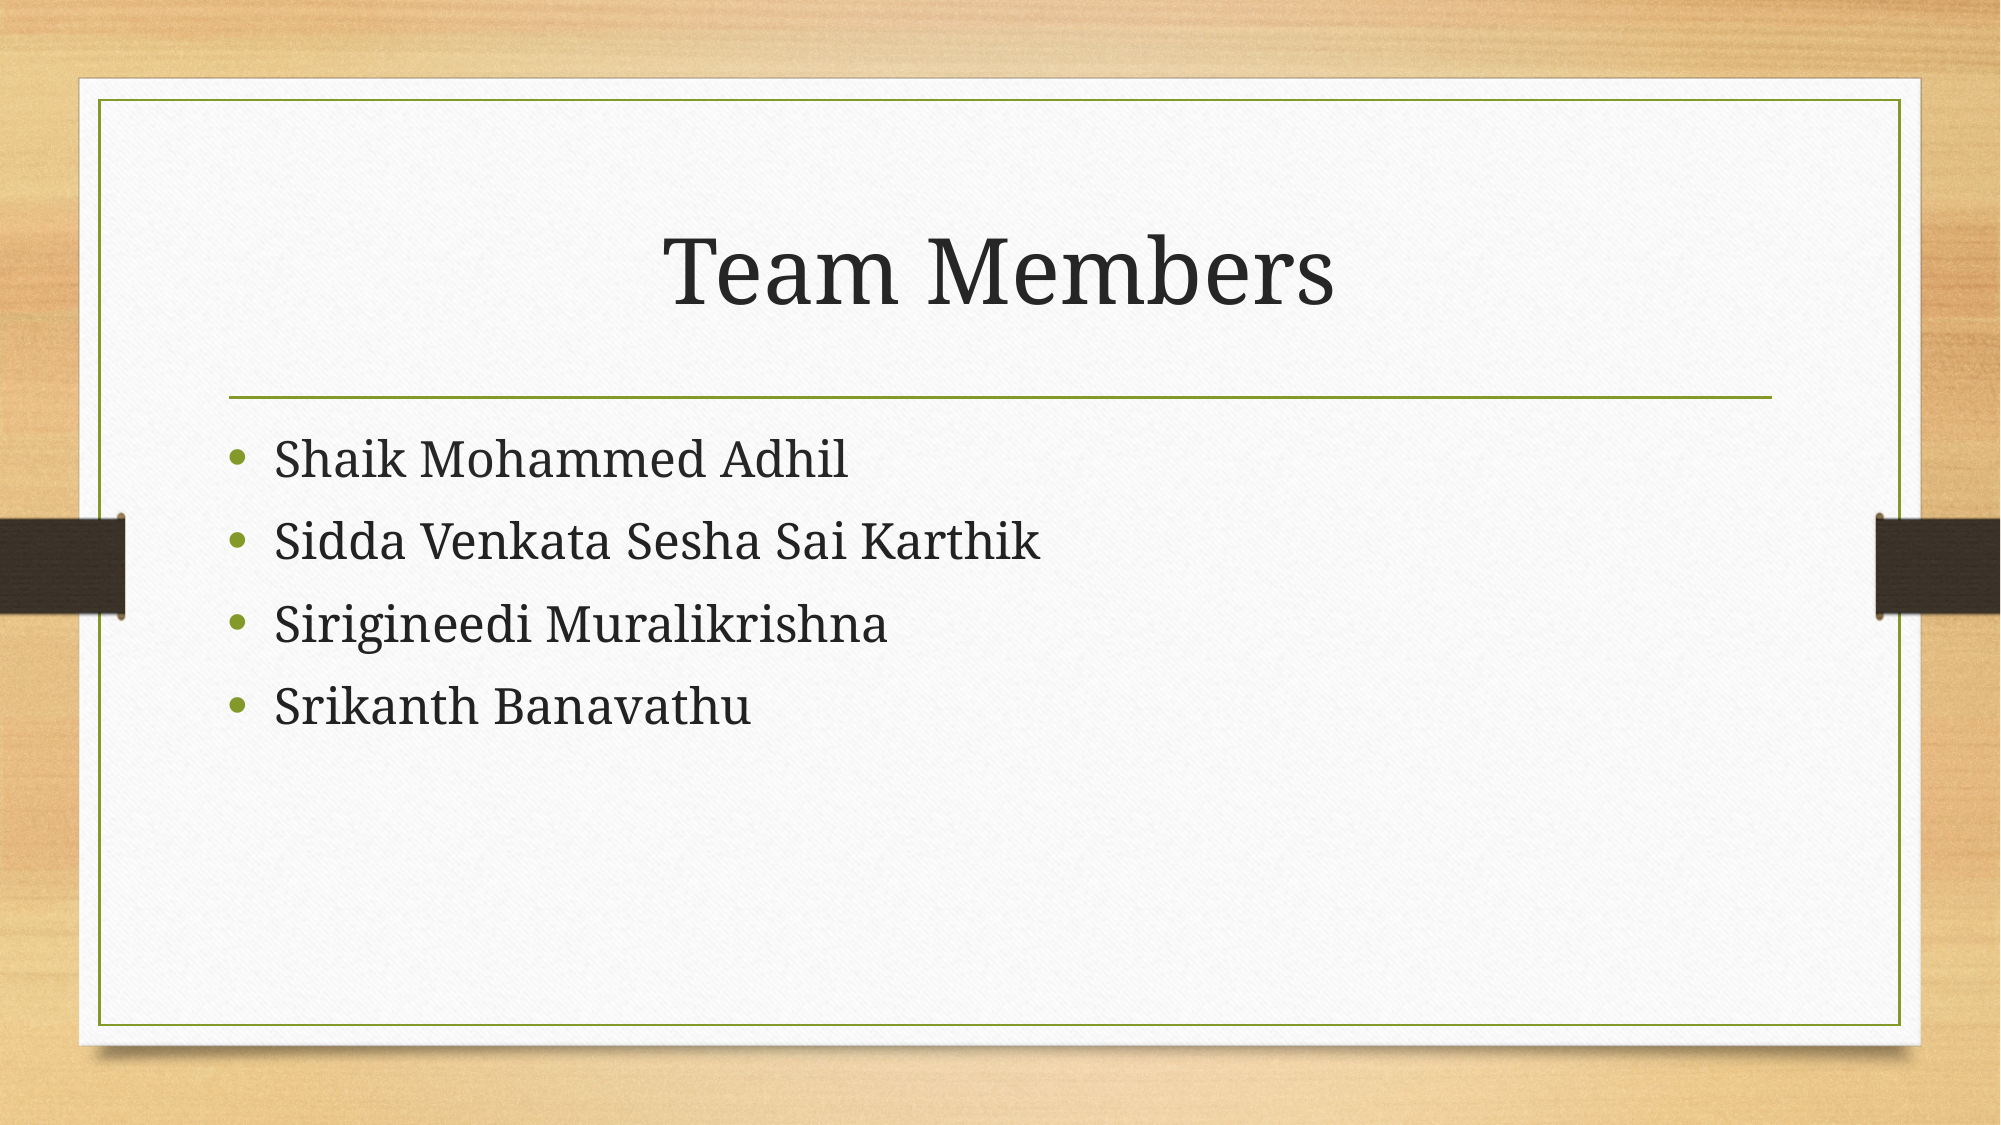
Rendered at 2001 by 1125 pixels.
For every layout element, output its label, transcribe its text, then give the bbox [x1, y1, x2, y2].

list Shaik Mohammed Adhil Sidda Venkata Sesha Sai Karthik Sirigineedi Muralikrishna Srikanth Banavathu [212, 419, 1788, 964]
title Team Members [212, 161, 1788, 375]
picture [0, 0, 2001, 1125]
